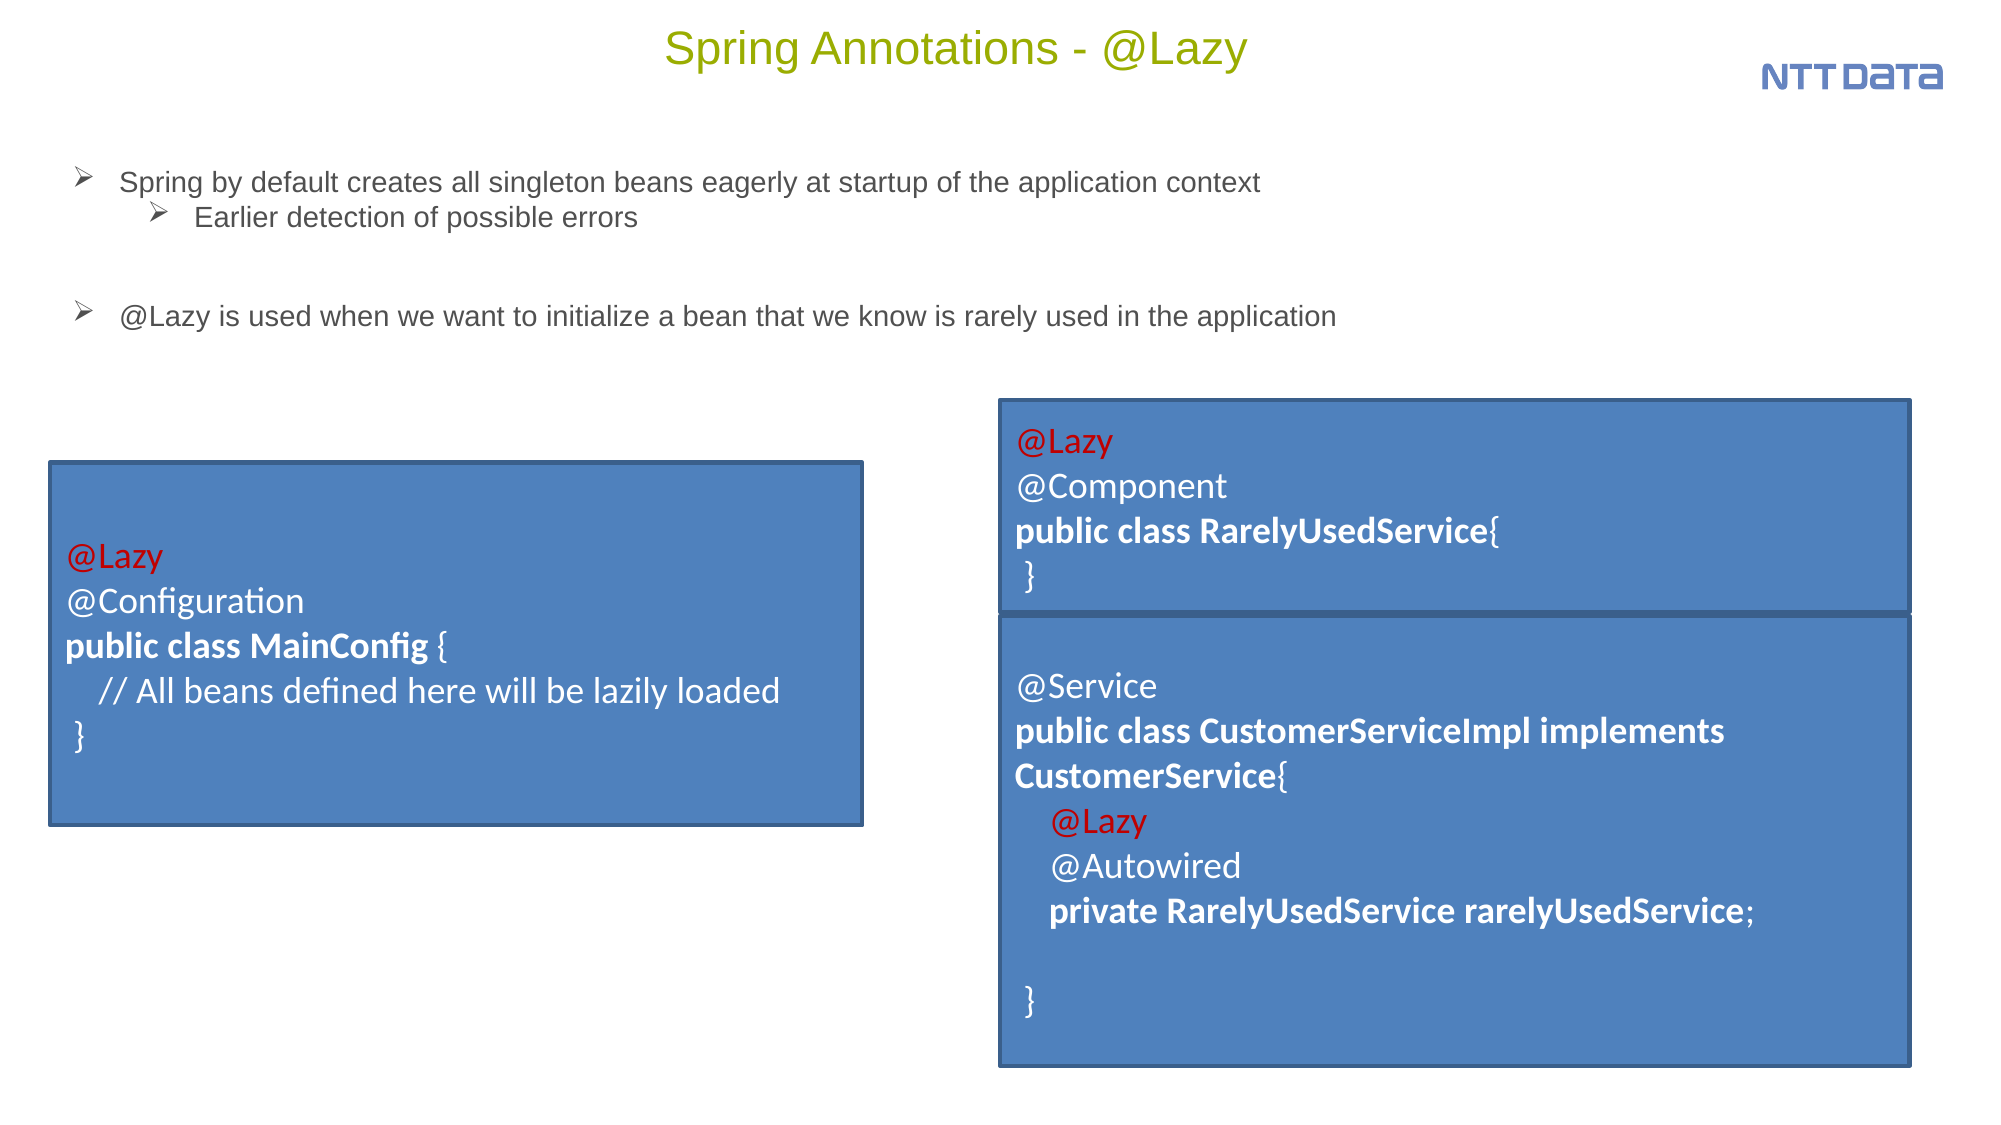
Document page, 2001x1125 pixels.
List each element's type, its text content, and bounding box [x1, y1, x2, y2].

text_box @Lazy @Configuration public class MainConfig { // All beans defined here will be lazily loaded } [48, 460, 864, 827]
picture [1749, 50, 1956, 103]
text_box @Lazy @Component public class RarelyUsedService{ } [998, 398, 1912, 614]
text_box @Service public class CustomerServiceImpl implements CustomerService{ @Lazy @Autowired private RarelyUsedService rarelyUsedService; } [998, 614, 1912, 1068]
title Spring Annotations - @Lazy [412, 17, 1501, 75]
list Spring by default creates all singleton beans eagerly at startup of the application context Earlier detection of possible errors @Lazy is used when we want to initialize a bean that we know is rarely used in the application [72, 163, 1935, 482]
